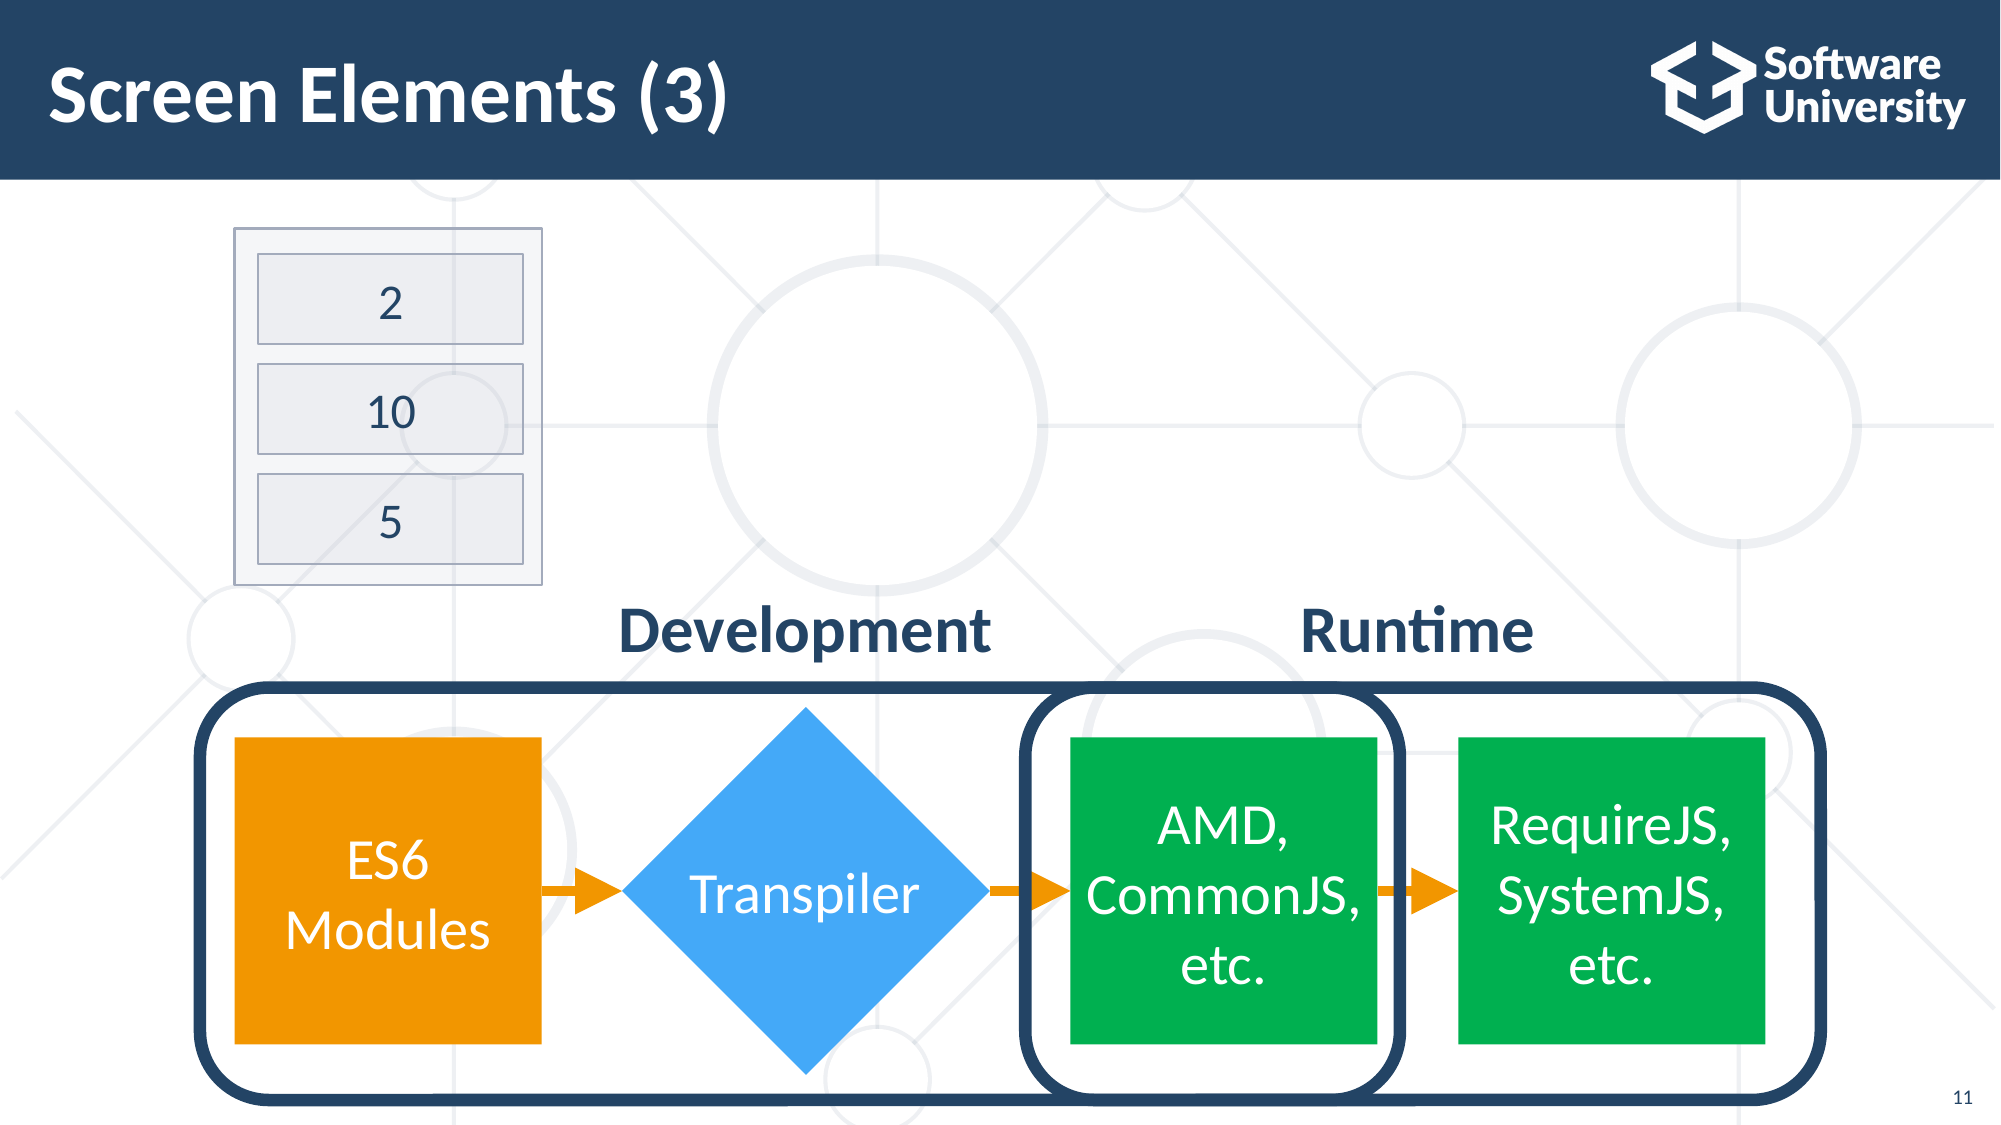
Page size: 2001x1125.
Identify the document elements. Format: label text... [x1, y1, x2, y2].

text_box 10 [258, 363, 523, 454]
picture [1651, 41, 1966, 134]
title Screen Elements (3) [31, 16, 1625, 162]
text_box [621, 706, 991, 1076]
text_box 5 [258, 473, 523, 564]
text_box [197, 685, 1090, 1103]
text_box Development [586, 578, 1026, 673]
text_box Runtime [1198, 578, 1638, 673]
text_box [234, 228, 542, 585]
text_box 2 [258, 254, 523, 344]
text_box [1023, 685, 1823, 1103]
slide_number 11 [1927, 1067, 1989, 1117]
